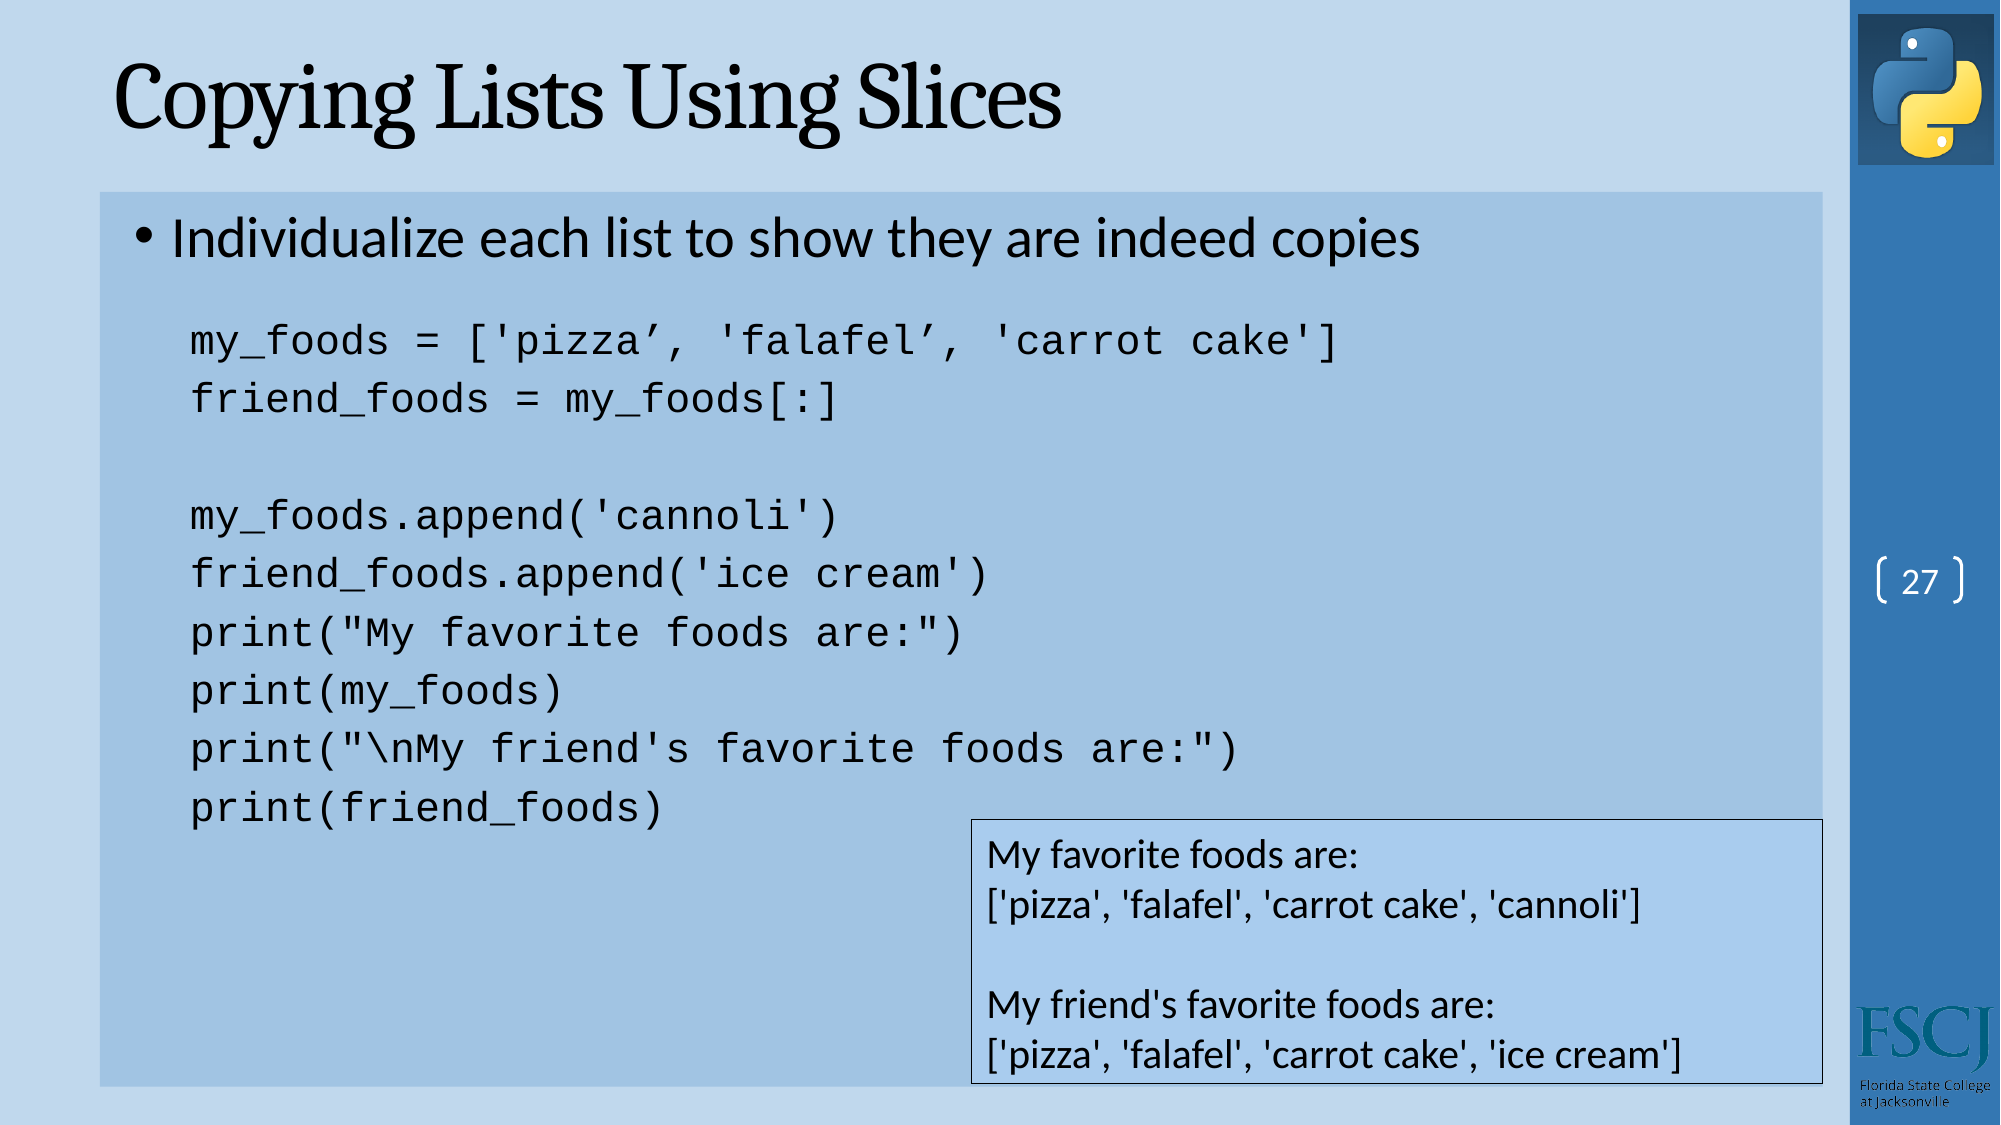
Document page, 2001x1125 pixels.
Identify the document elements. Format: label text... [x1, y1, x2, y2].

picture [1856, 1006, 1994, 1109]
text_box My favorite foods are: ['pizza', 'falafel', 'carrot cake', 'cannoli'] My friend's favorite foods are: ['pizza', 'falafel', 'carrot cake', 'ice cream'] [971, 819, 1823, 1084]
title Copying Lists Using Slices [99, 22, 1767, 159]
slide_number 27 [1876, 555, 1964, 604]
picture [1858, 14, 1994, 165]
list Individualize each list to show they are indeed copies my_foods = ['pizza’, 'falafel’, 'carrot cake'] friend_foods = my_foods[:] my_foods.append('cannoli') friend_foods.append('ice cream') print("My favorite foods are:") print(my_foods) print("\nMy friend's favorite foods are:") print(friend_foods) [99, 191, 1823, 1087]
